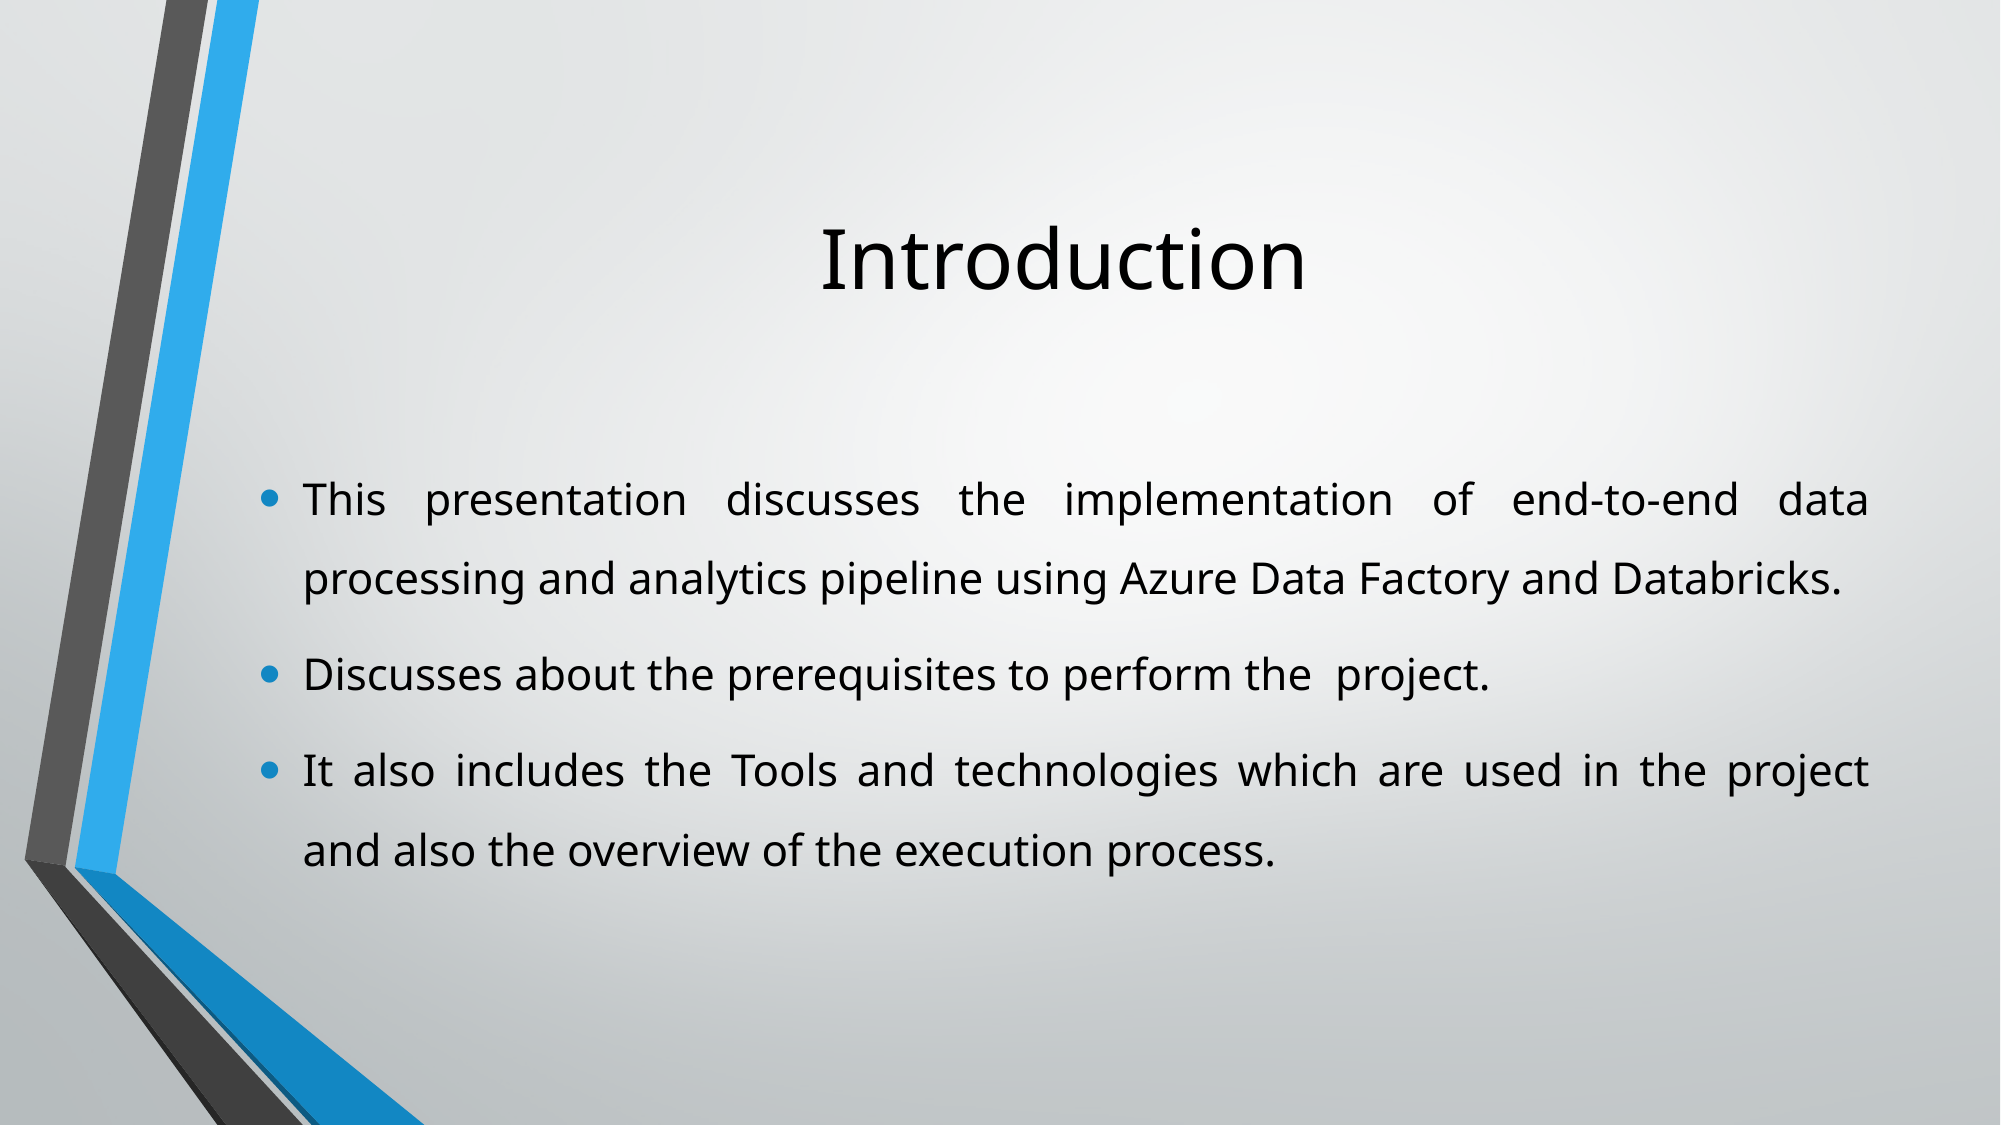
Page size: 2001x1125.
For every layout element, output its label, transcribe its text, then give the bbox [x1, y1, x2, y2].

title Introduction [243, 112, 1887, 400]
list This presentation discusses the implementation of end-to-end data processing and analytics pipeline using Azure Data Factory and Databricks. Discusses about the prerequisites to perform the project. It also includes the Tools and technologies which are used in the project and also the overview of the execution process. [243, 437, 1887, 950]
